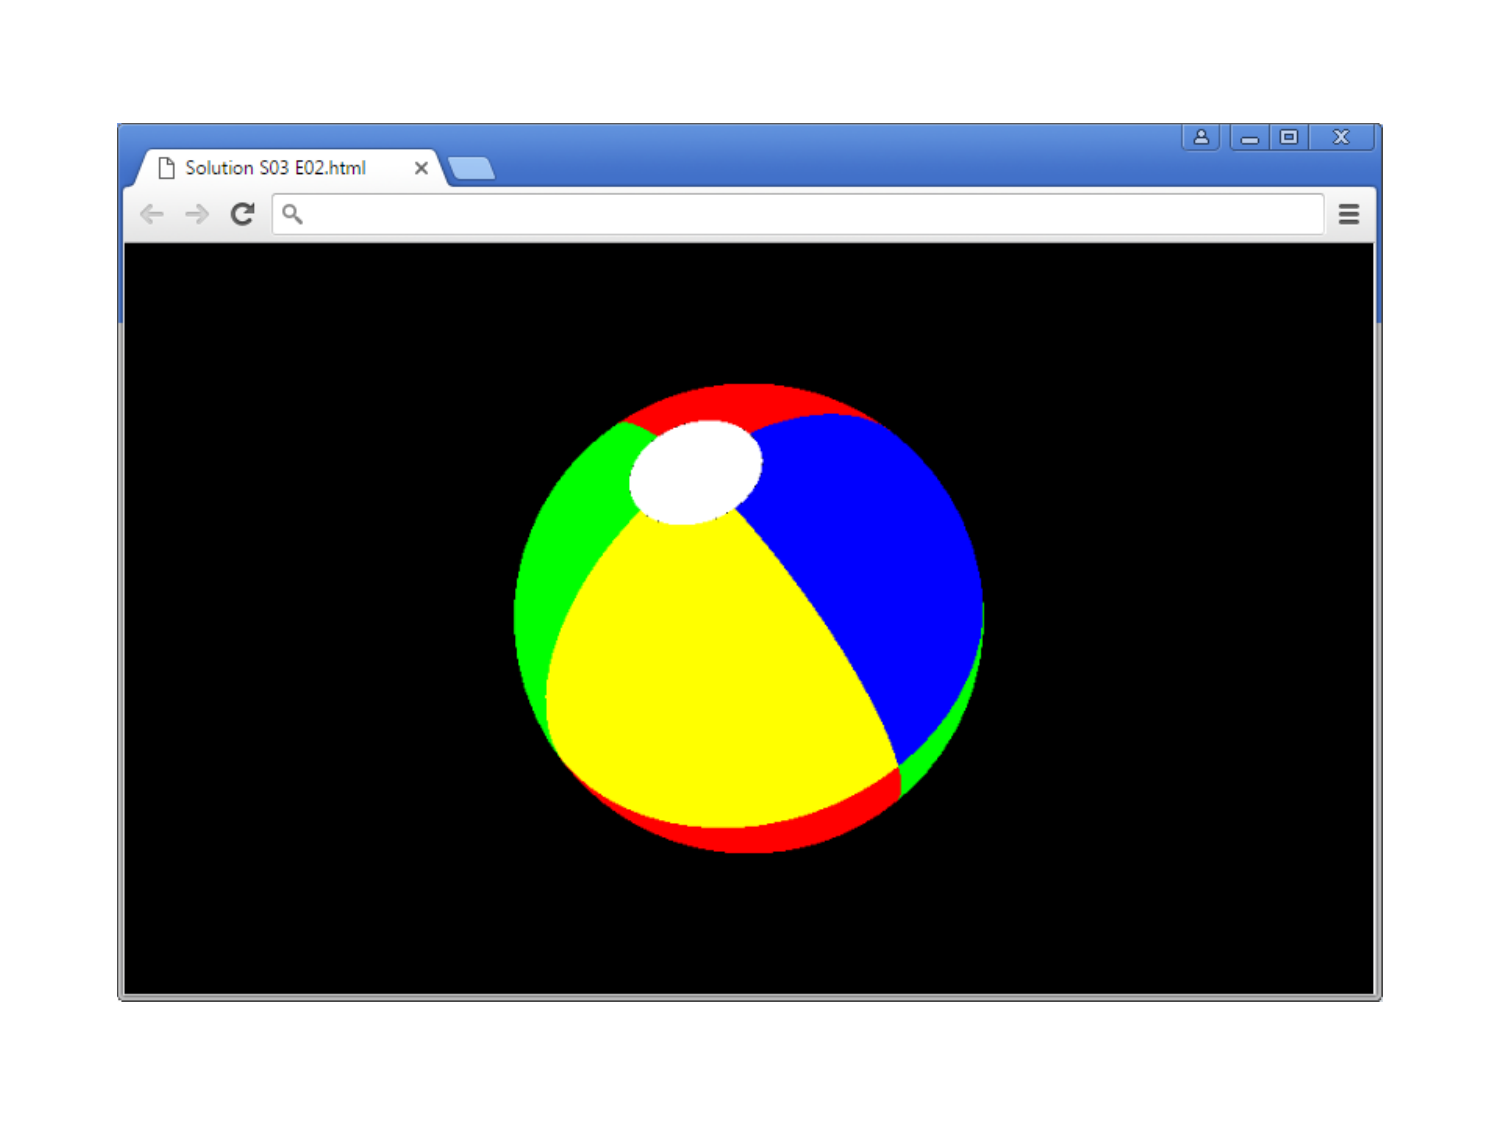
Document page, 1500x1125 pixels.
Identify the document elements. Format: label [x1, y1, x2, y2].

picture [116, 123, 1383, 1002]
